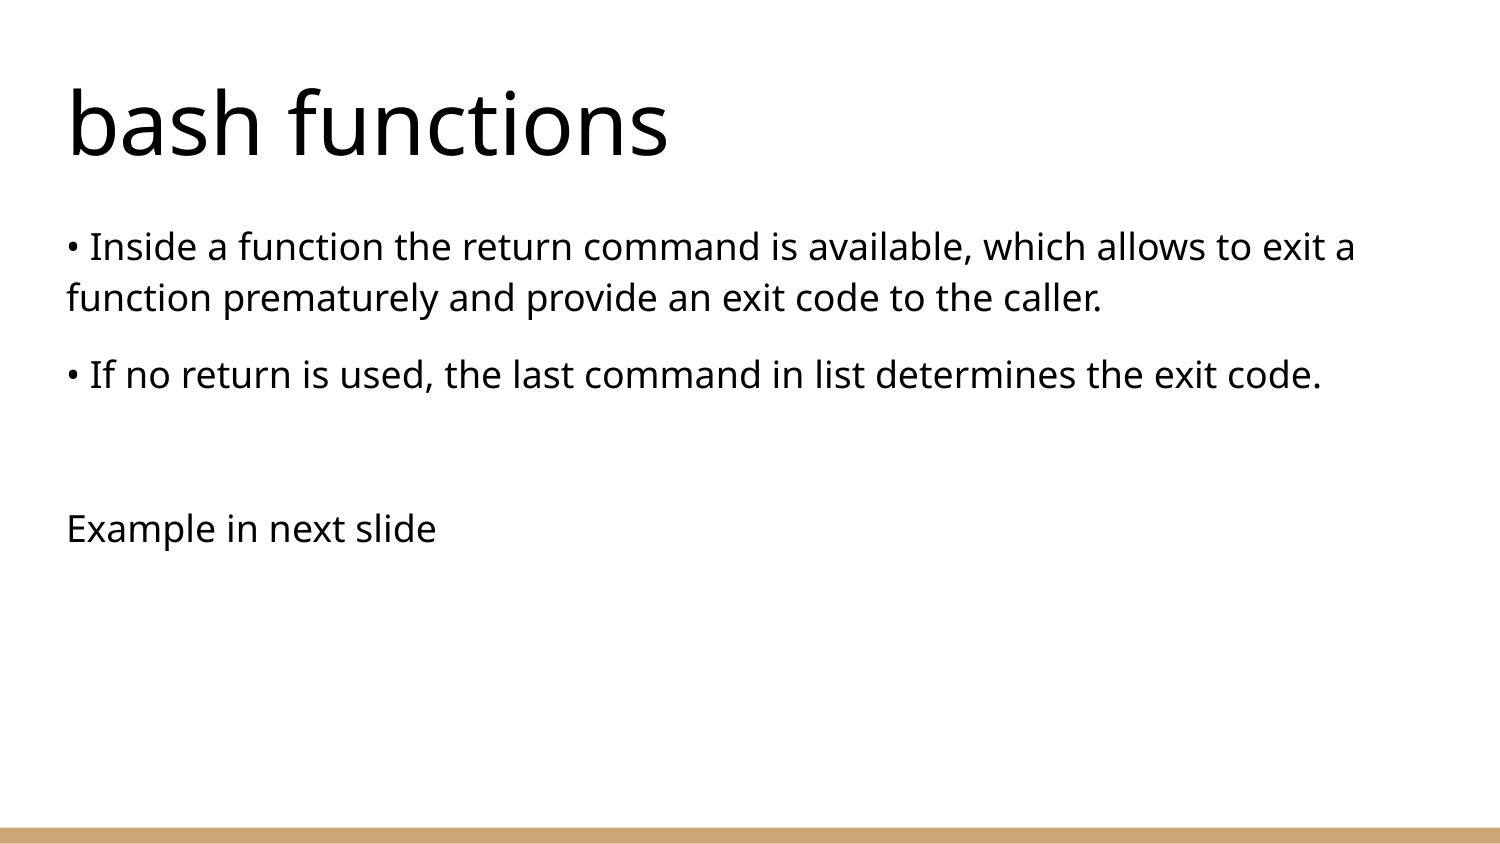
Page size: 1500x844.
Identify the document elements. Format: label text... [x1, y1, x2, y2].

list • Inside a function the return command is available, which allows to exit a function prematurely and provide an exit code to the caller. • If no return is used, the last command in list determines the exit code. Example in next slide [51, 200, 1449, 752]
title bash functions [51, 51, 1449, 189]
